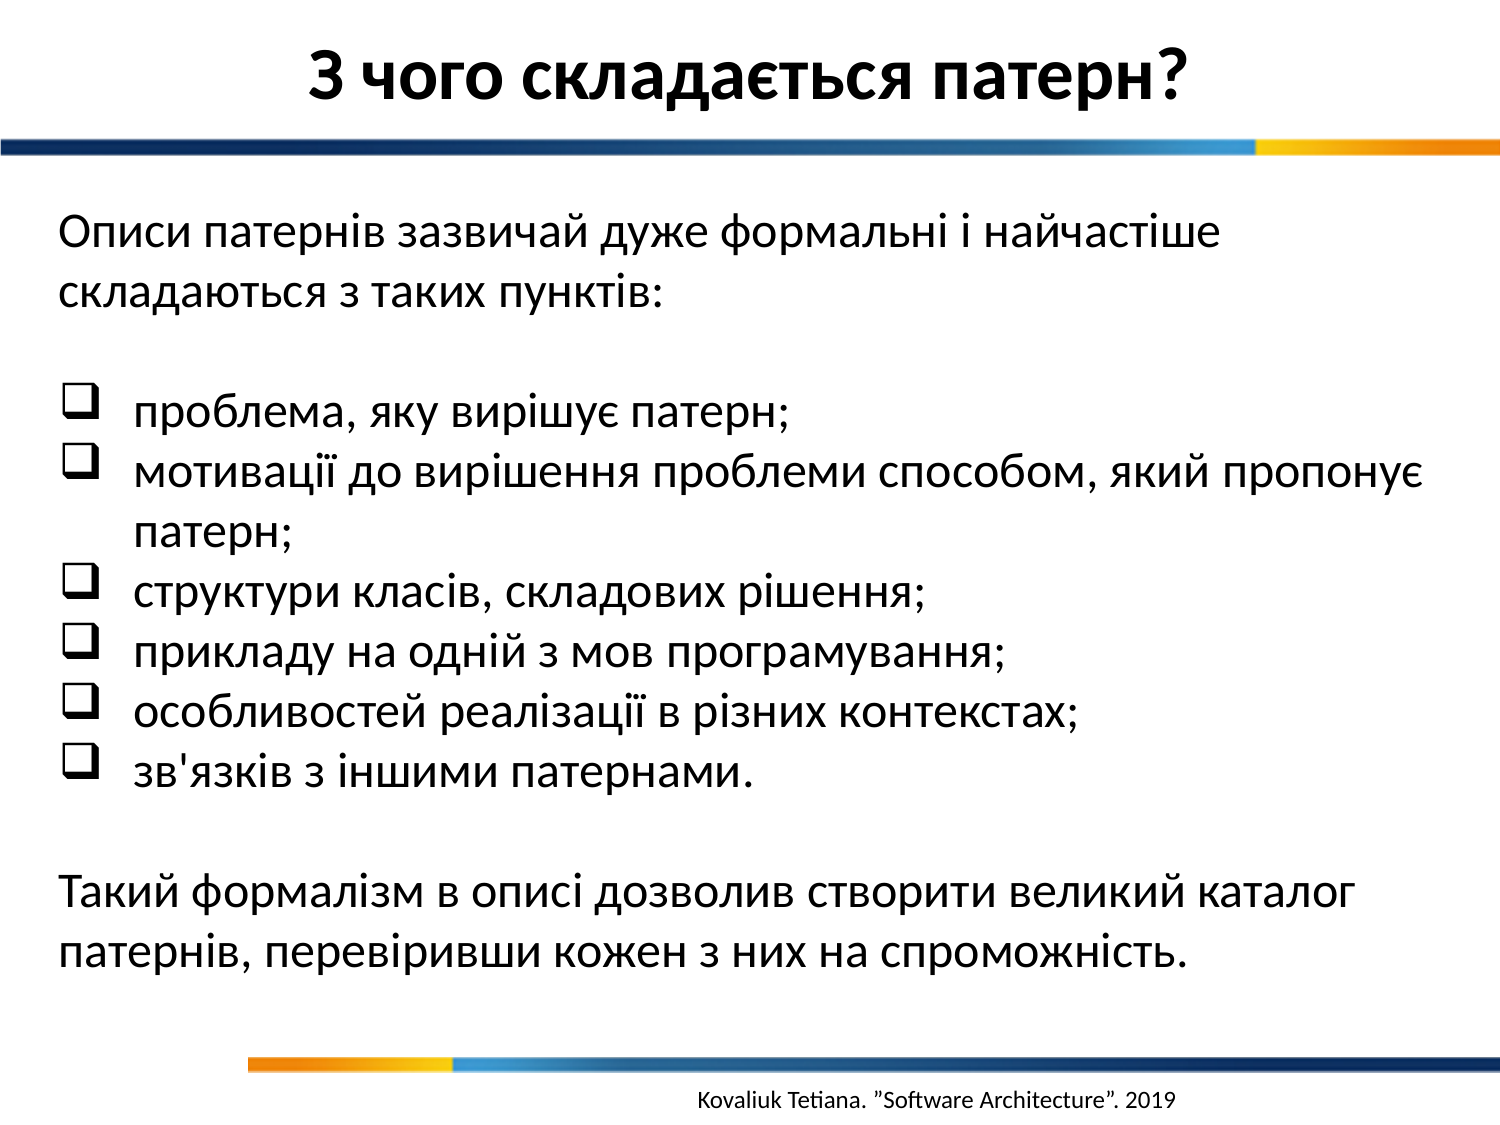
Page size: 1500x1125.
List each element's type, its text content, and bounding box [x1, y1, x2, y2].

picture [248, 1057, 1500, 1073]
picture [2, 139, 1500, 155]
text_box Описи патернів зазвичай дуже формальні і найчастіше складаються з таких пунктів: проблема, яку вирішує патерн; мотивації до вирішення проблеми способом, який пропонує патерн; структури класів, складових рішення; прикладу на одній з мов програмування; особливостей реалізації в різних контекстах; зв'язків з іншими патернами. Такий формалізм в описі дозволив створити великий каталог патернів, перевіривши кожен з них на спроможність. [43, 190, 1457, 985]
text_box З чого складається патерн? [293, 17, 1207, 123]
